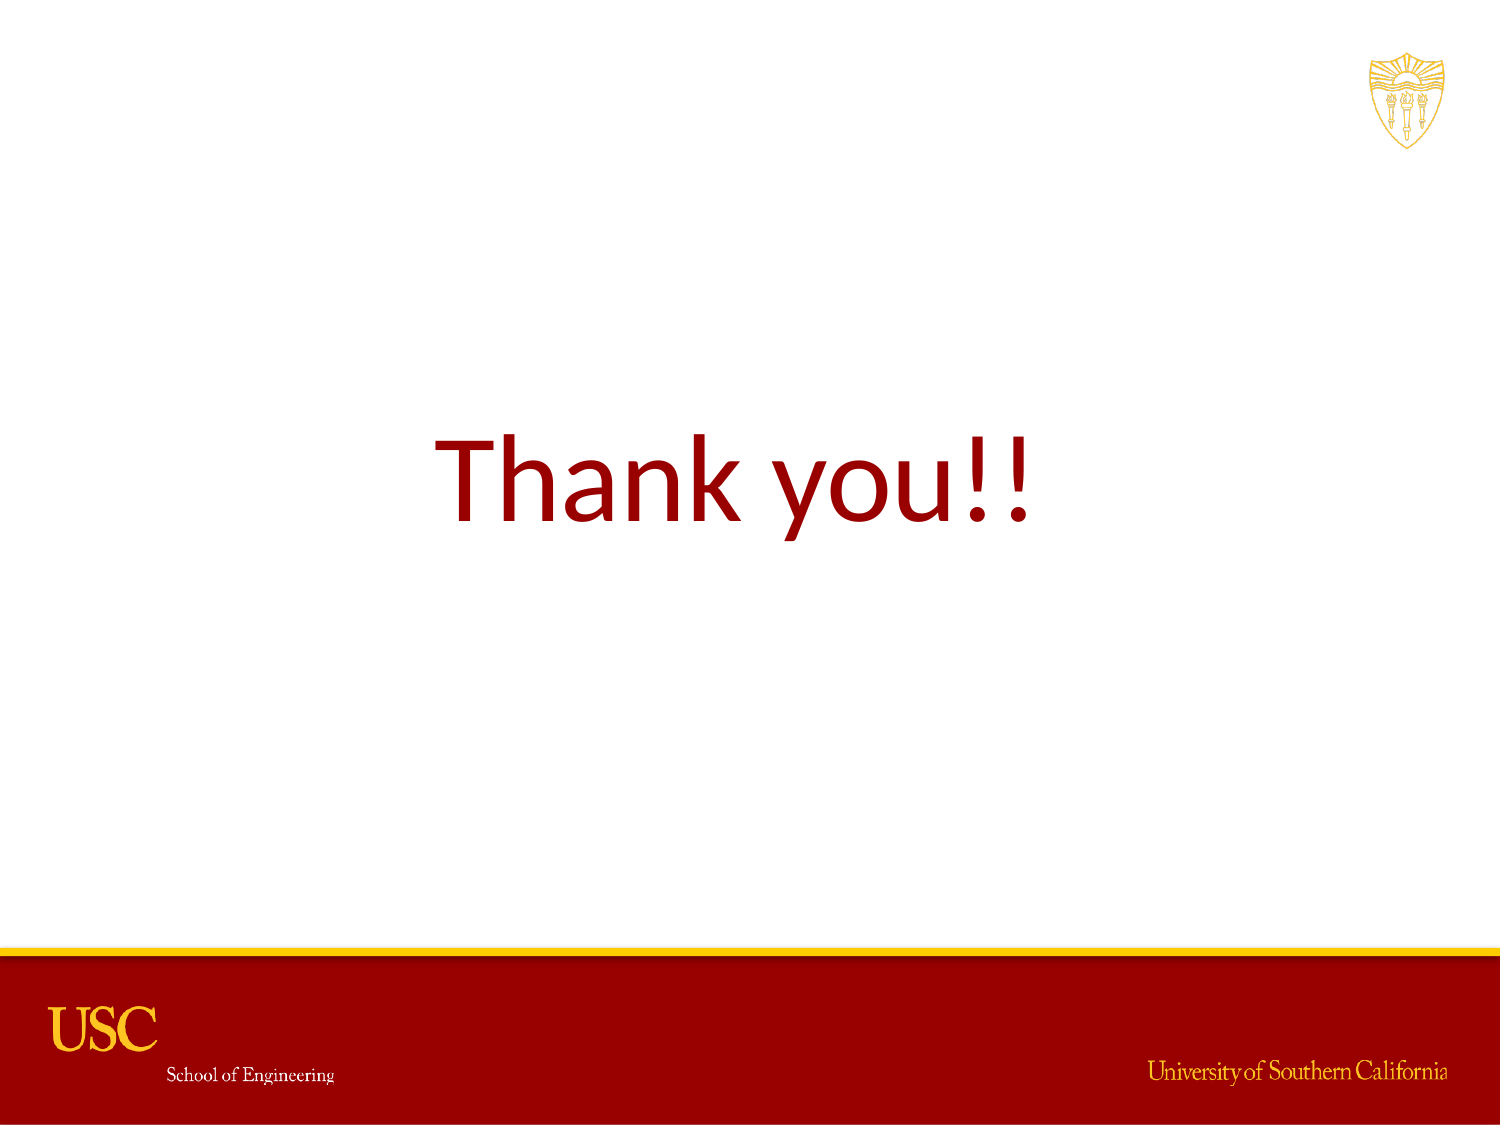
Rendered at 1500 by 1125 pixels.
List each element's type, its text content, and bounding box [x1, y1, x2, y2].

text_box Thank you!! [419, 388, 1062, 599]
